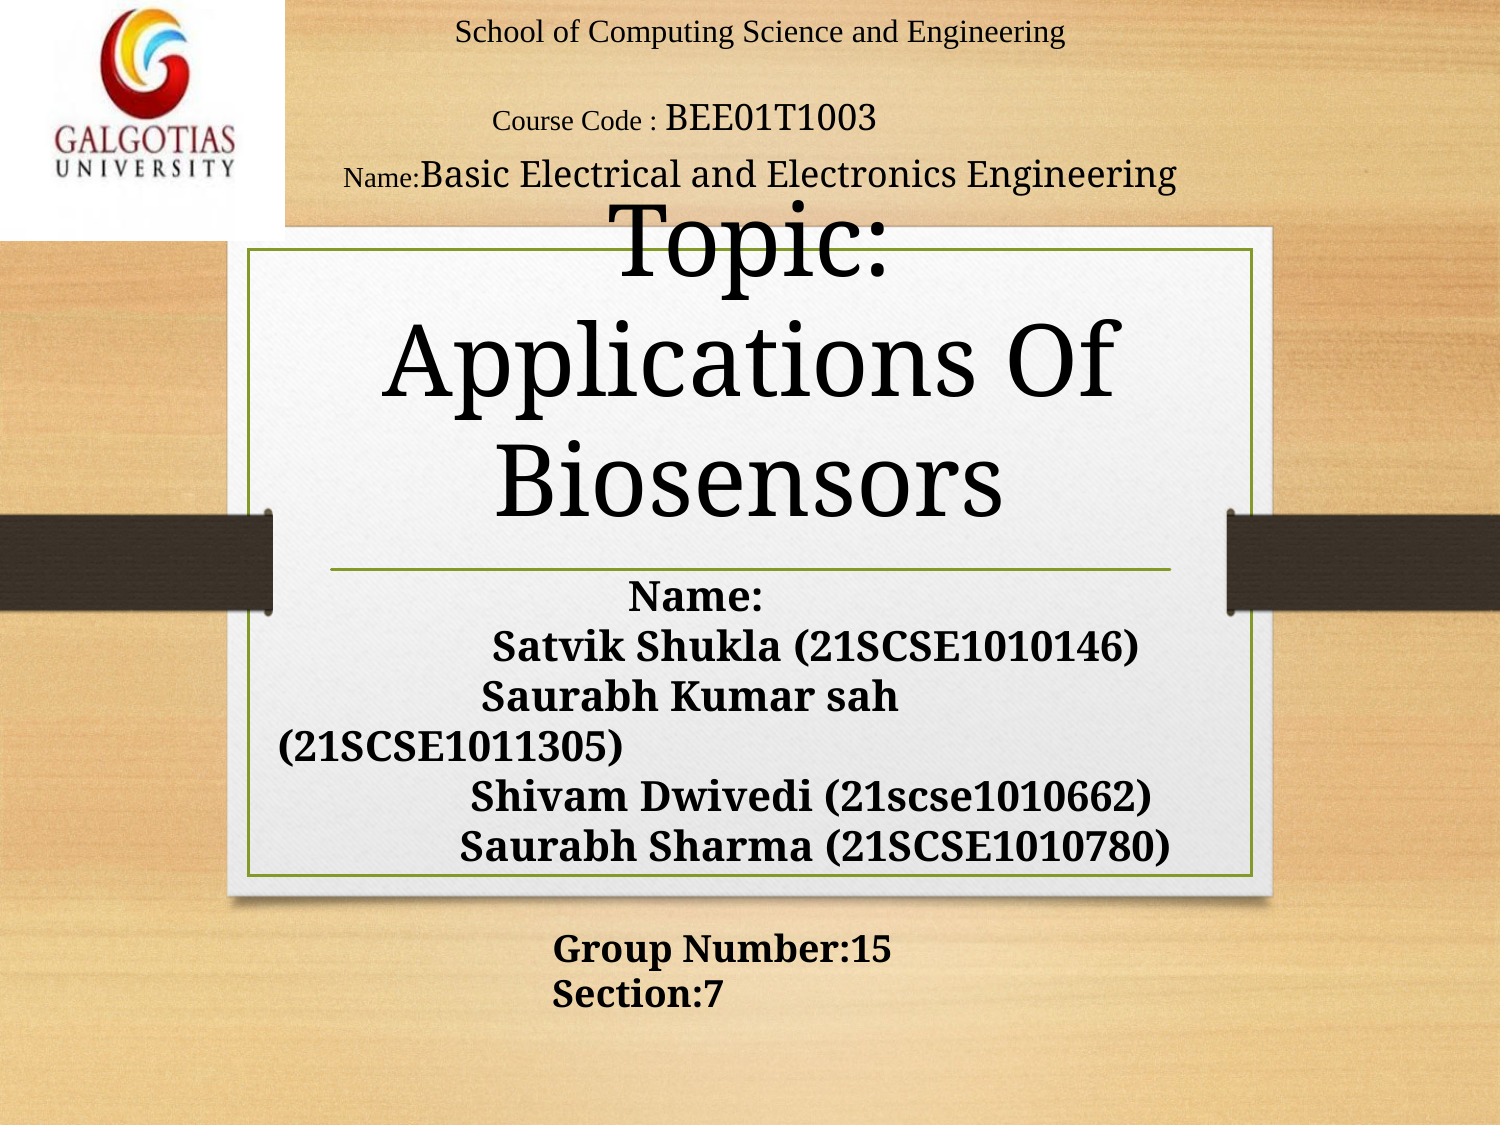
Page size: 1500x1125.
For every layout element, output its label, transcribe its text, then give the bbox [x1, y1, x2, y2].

subtitle School of Computing Science and Engineering Course Code : BEE01T1003 Name:Basic Electrical and Electronics Engineering [324, 7, 1196, 234]
text_box Group Number:15 Section:7 [537, 917, 1338, 1022]
text_box Name: Satvik Shukla (21SCSE1010146) Saurabh Kumar sah (21SCSE1011305) Shivam Dwivedi (21scse1010662) Saurabh Sharma (21SCSE1010780) [262, 562, 1238, 963]
title Topic: Applications Of Biosensors [286, 437, 1213, 562]
picture [0, 0, 1500, 1125]
